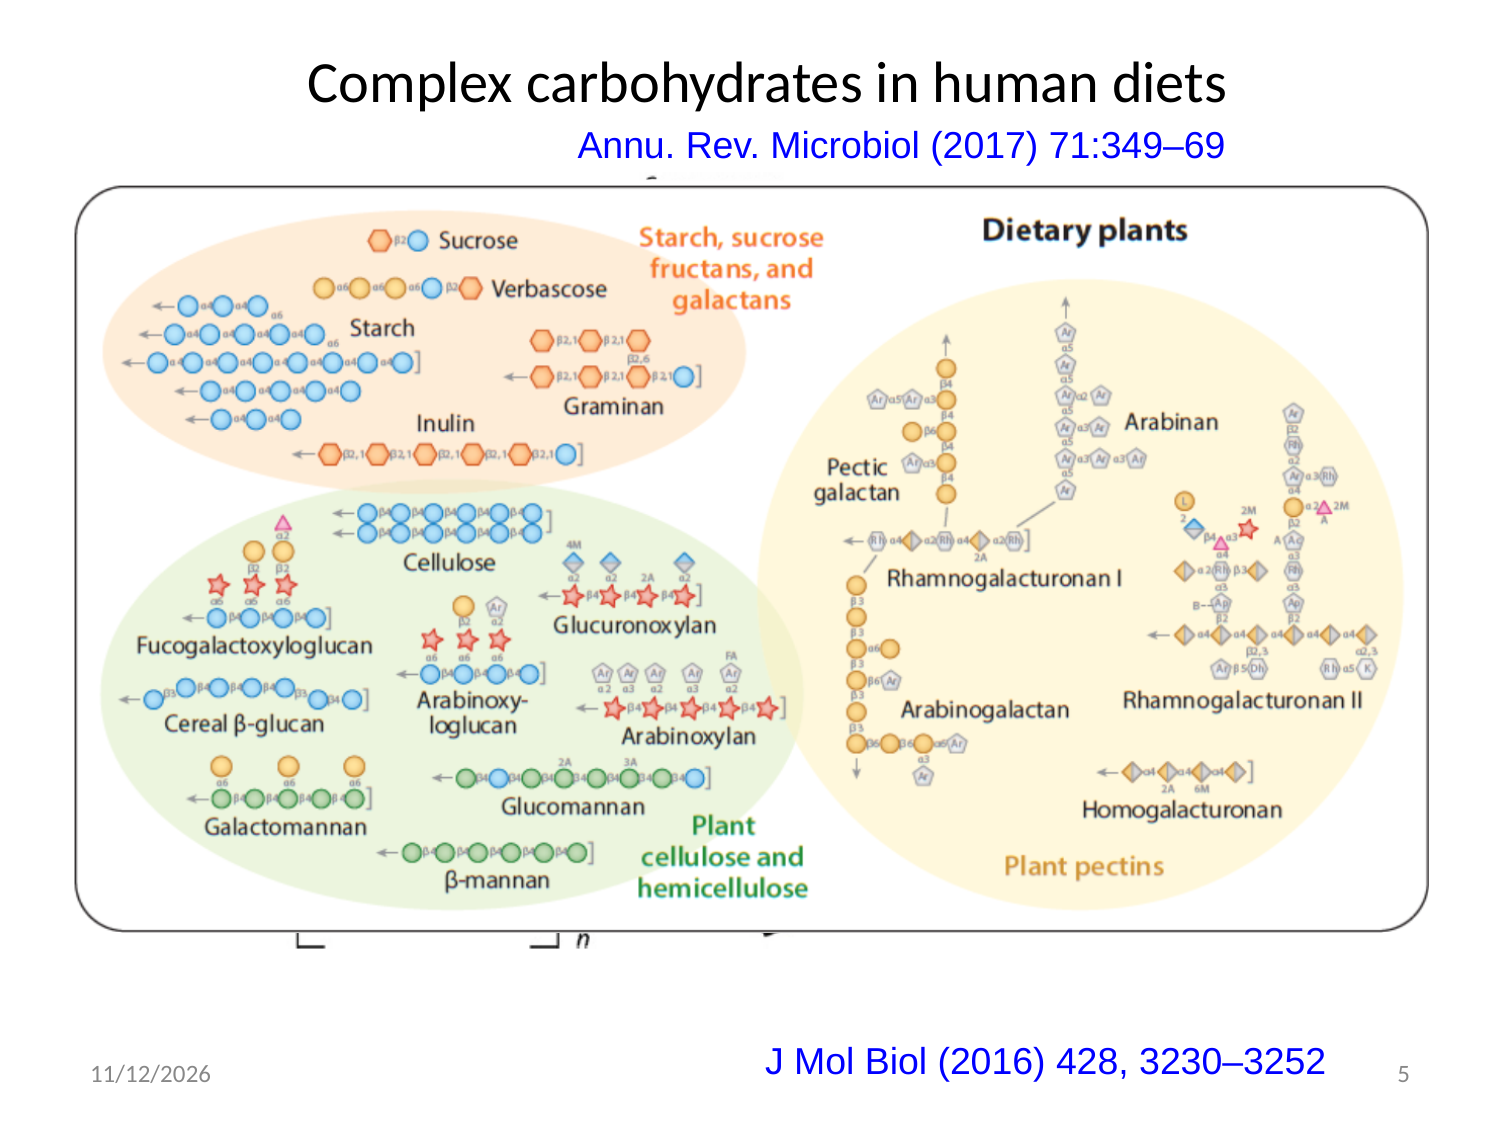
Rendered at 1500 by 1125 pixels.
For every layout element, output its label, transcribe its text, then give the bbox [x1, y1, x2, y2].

text_box J Mol Biol (2016) 428, 3230–3252 [1130, 1029, 1349, 1090]
text_box Complex carbohydrates in human diets [292, 36, 368, 122]
slide_number 5 [1130, 1042, 1425, 1103]
text_box Complex carbohydrates in human diets [1130, 36, 1268, 113]
picture [73, 0, 1428, 1125]
text_box Annu. Rev. Microbiol (2017) 71:349–69 [1130, 113, 1416, 164]
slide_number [75, 1042, 368, 1103]
